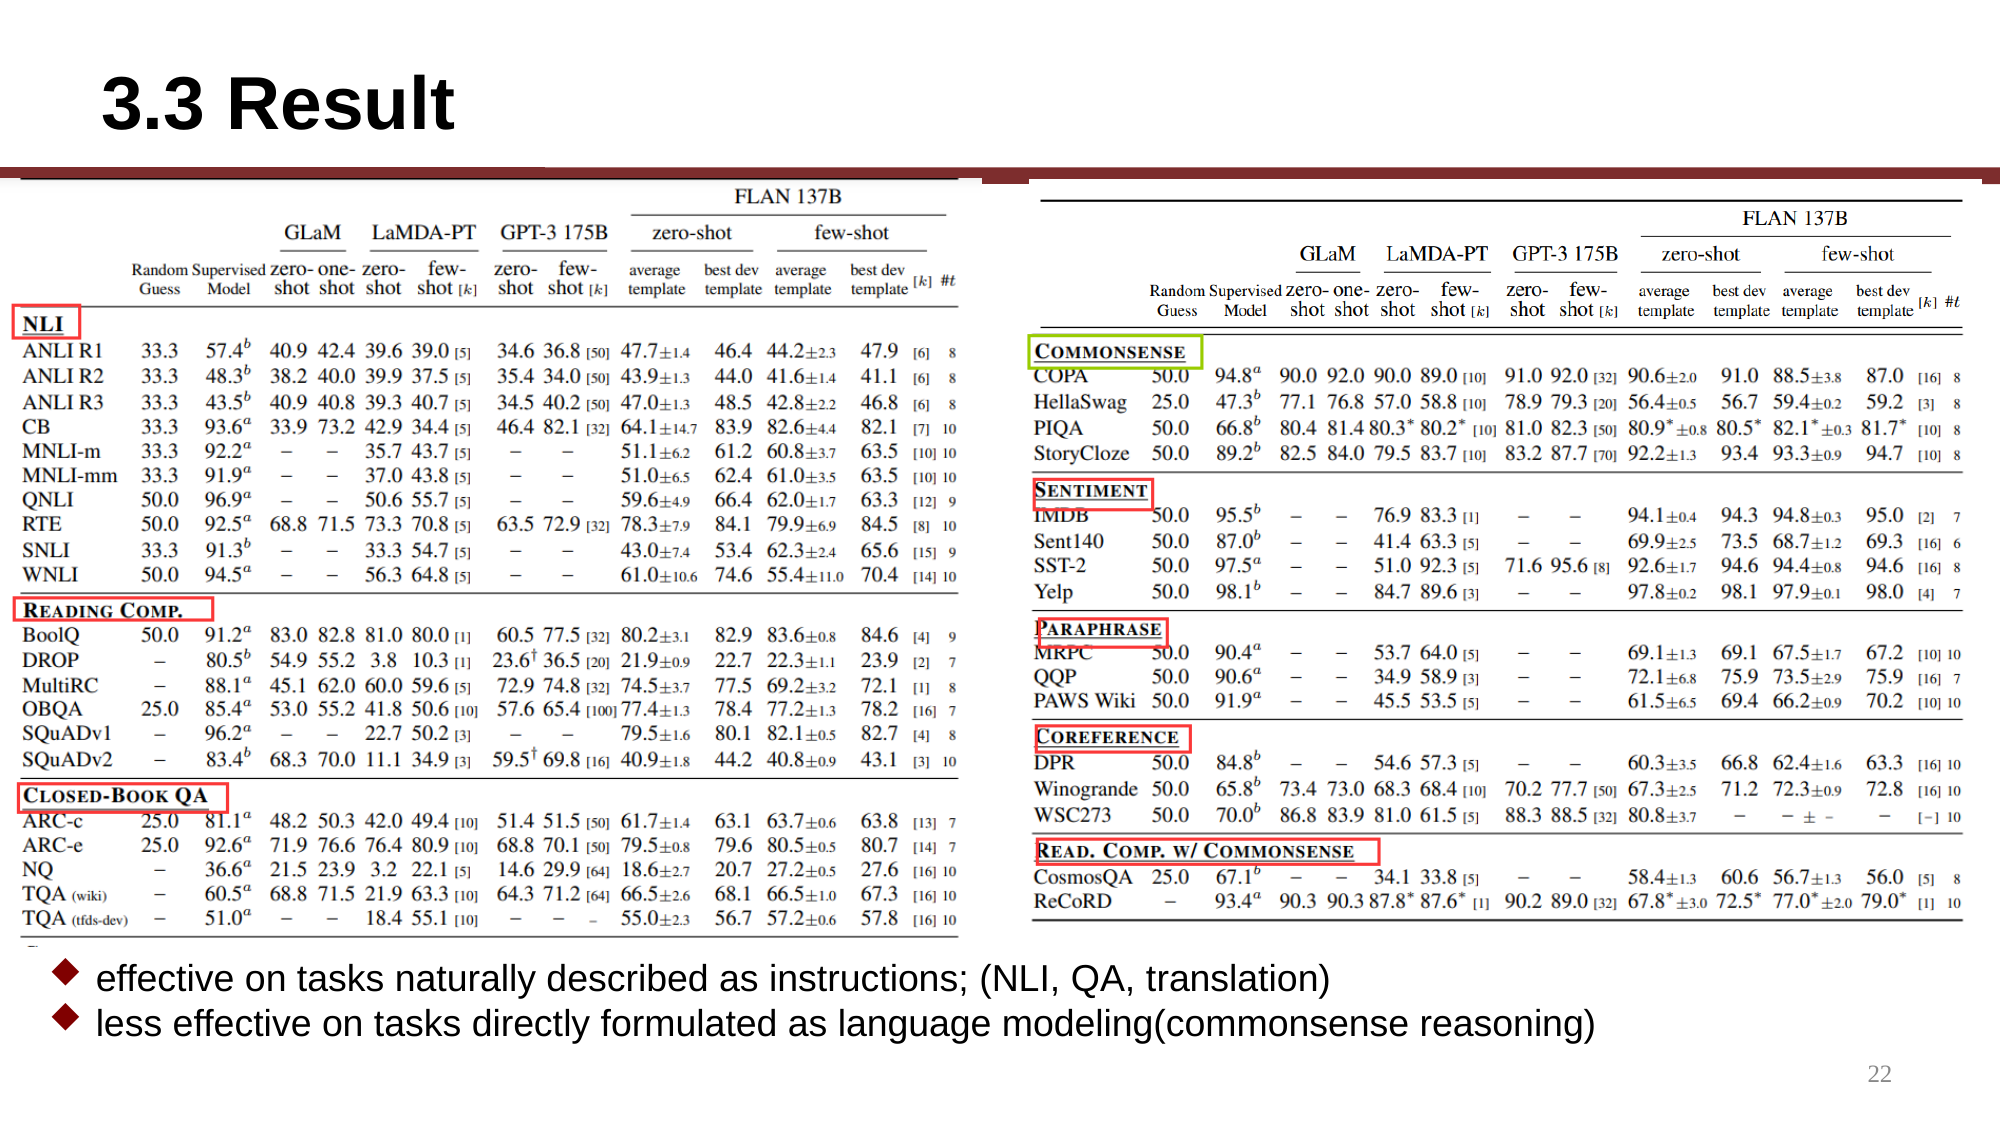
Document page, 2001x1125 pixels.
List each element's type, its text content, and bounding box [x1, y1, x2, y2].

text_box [1018, 179, 2000, 932]
text_box effective on tasks naturally described as instructions; (NLI, QA, translation) less effective on tasks directly formulated as language modeling(commonsense reasoning) [34, 946, 1894, 1052]
title 3.3 Result [93, 34, 1907, 165]
picture [0, 178, 982, 947]
slide_number 22 [1854, 1049, 1901, 1096]
